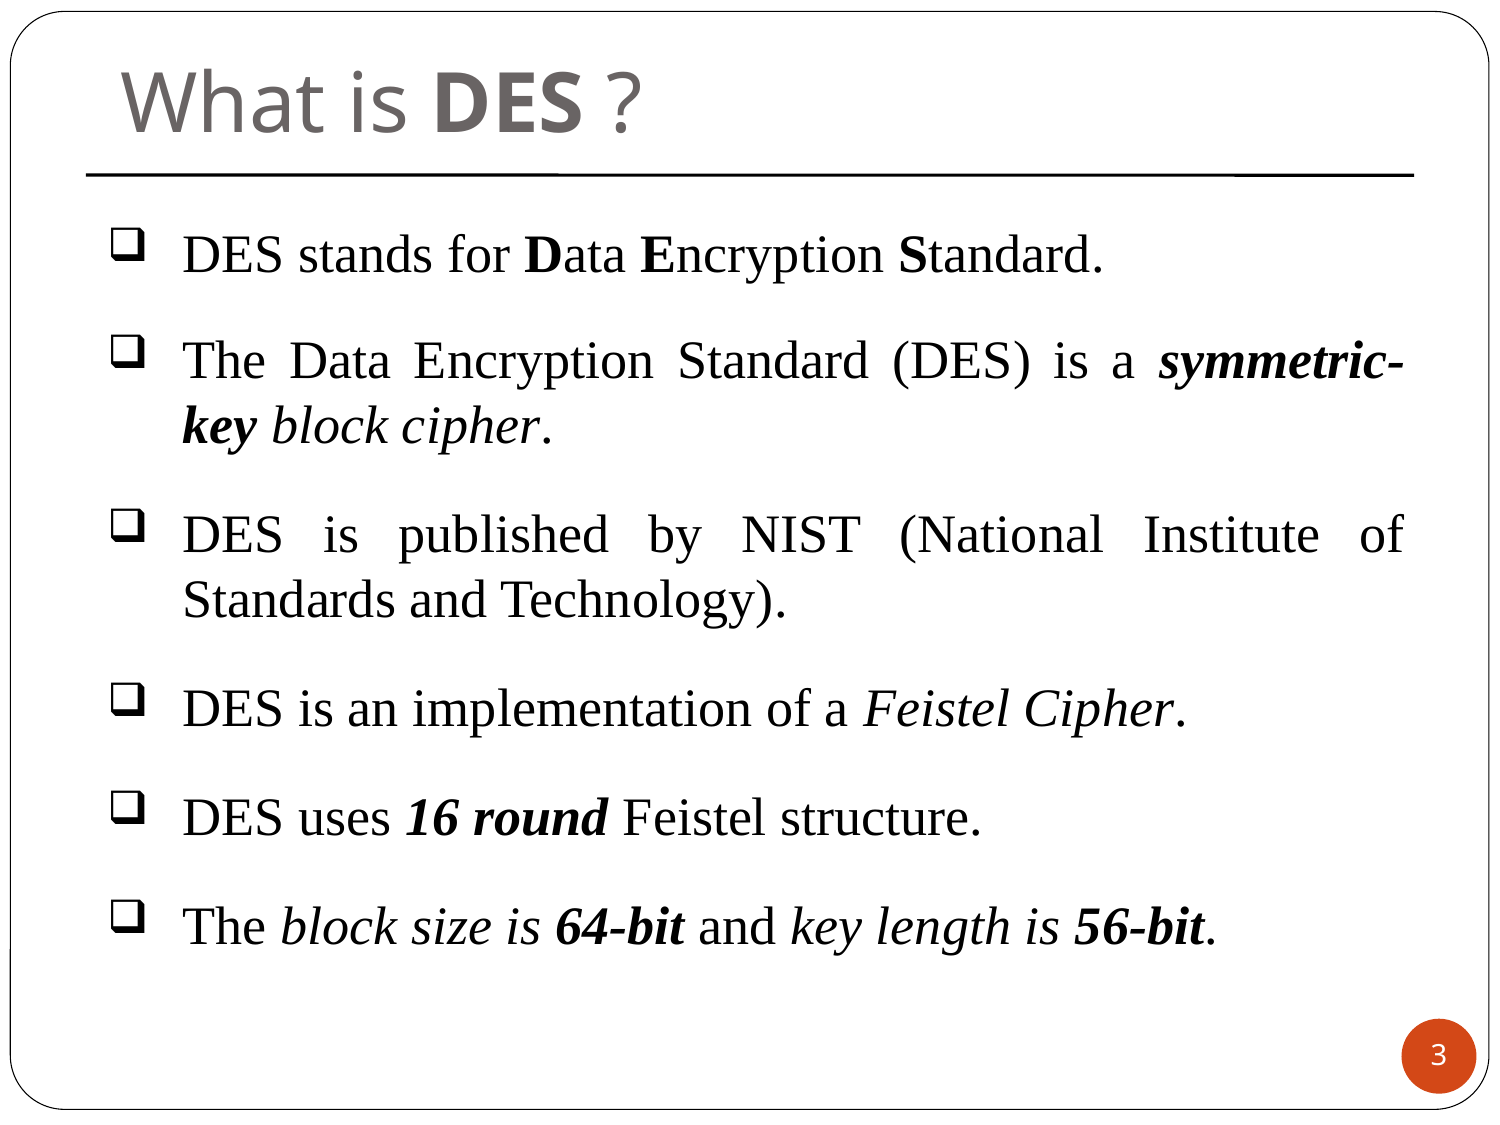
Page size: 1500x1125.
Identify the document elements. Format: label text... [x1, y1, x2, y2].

text_box What is DES ? [105, 32, 1381, 165]
text_box 3 [1401, 1018, 1477, 1094]
text_box DES stands for Data Encryption Standard. The Data Encryption Standard (DES) is a symmetric-key block cipher. DES is published by NIST (National Institute of Standards and Technology). DES is an implementation of a Feistel Cipher. DES uses 16 round Feistel structure. The block size is 64-bit and key length is 56-bit. [79, 210, 1421, 997]
